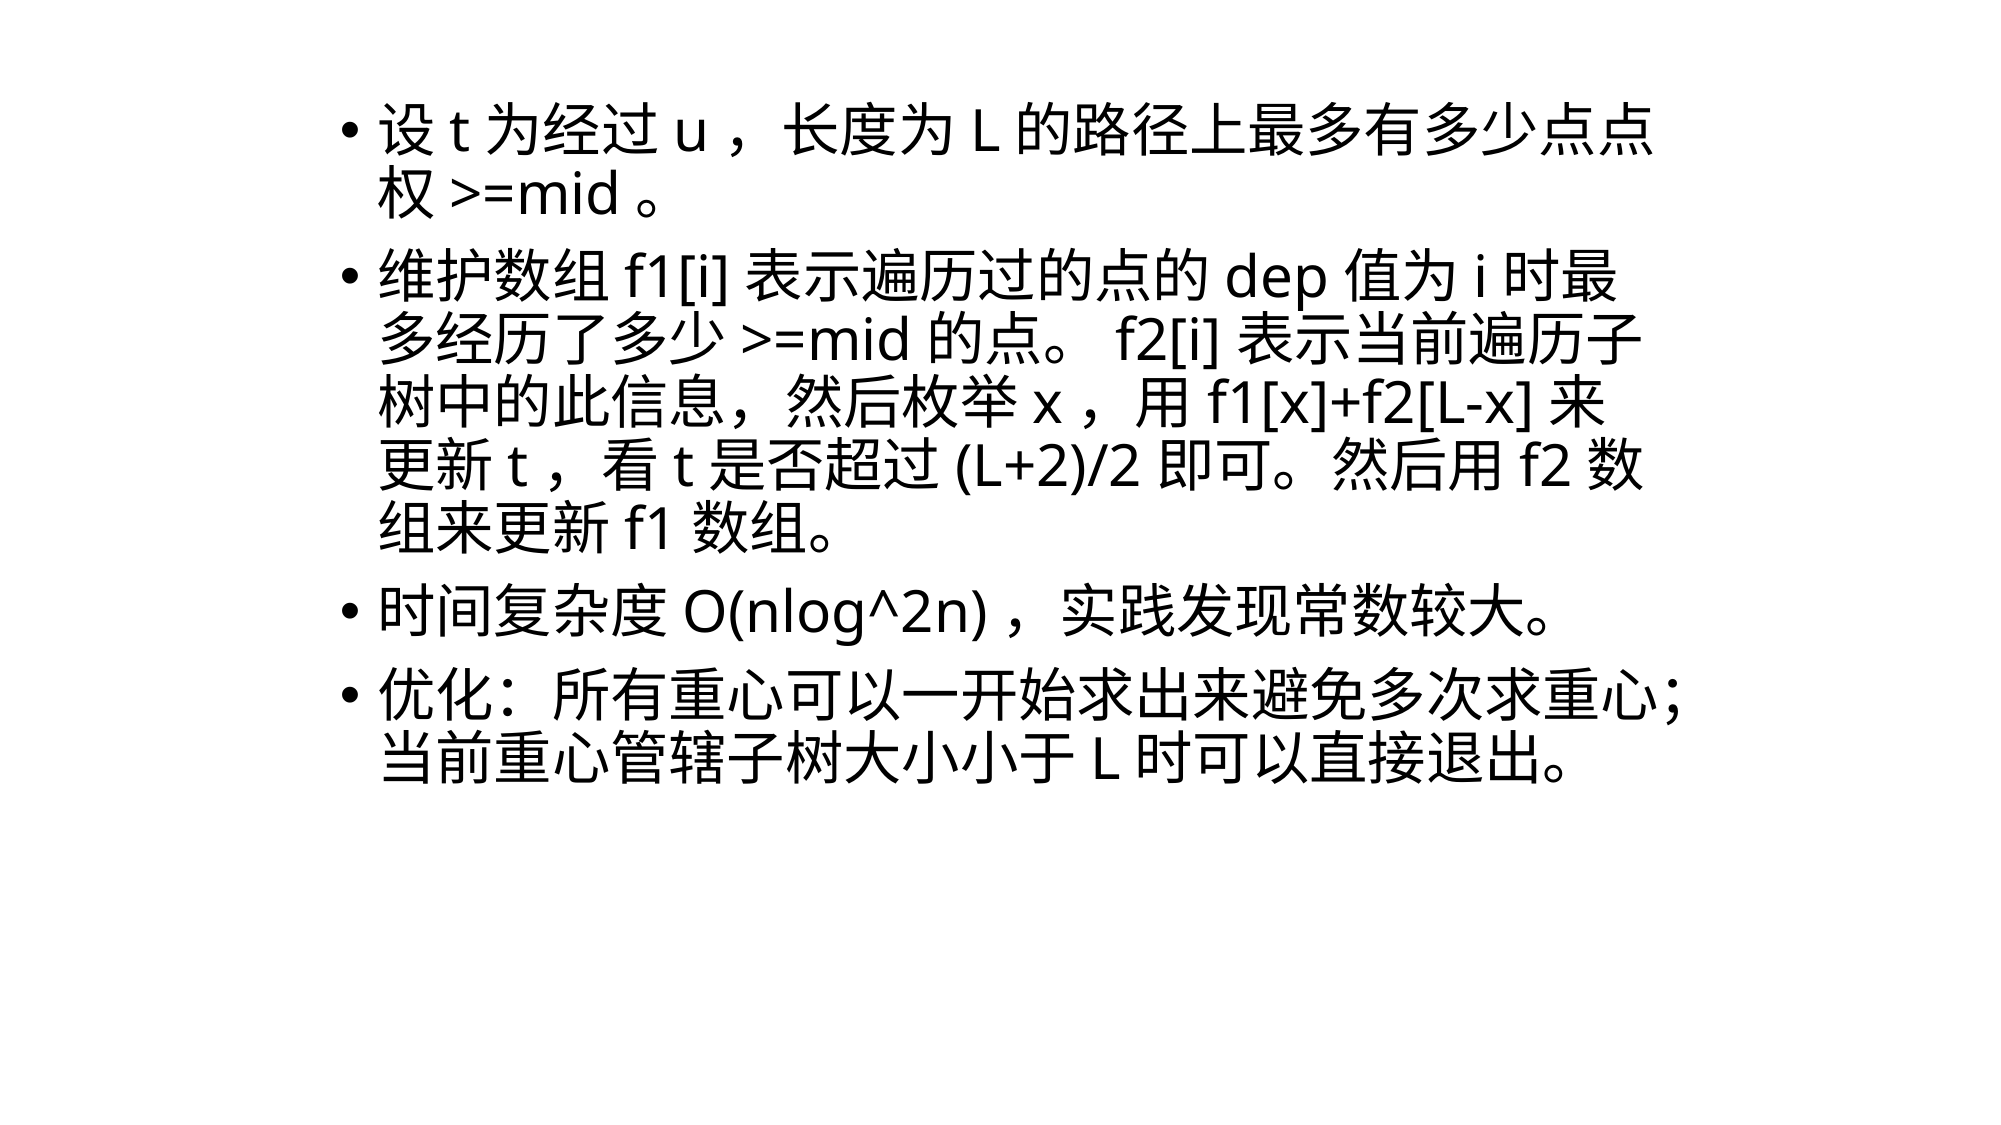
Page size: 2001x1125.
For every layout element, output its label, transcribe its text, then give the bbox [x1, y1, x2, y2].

list 设t为经过u，长度为L的路径上最多有多少点点权>=mid。 维护数组f1[i]表示遍历过的点的dep值为i时最多经历了多少>=mid的点。f2[i]表示当前遍历子树中的此信息，然后枚举x，用f1[x]+f2[L-x]来更新t，看t是否超过(L+2)/2即可。然后用f2数组来更新f1数组。 时间复杂度O(nlog^2n)，实践发现常数较大。 优化：所有重心可以一开始求出来避免多次求重心；当前重心管辖子树大小小于L时可以直接退出。 [324, 93, 1675, 1079]
